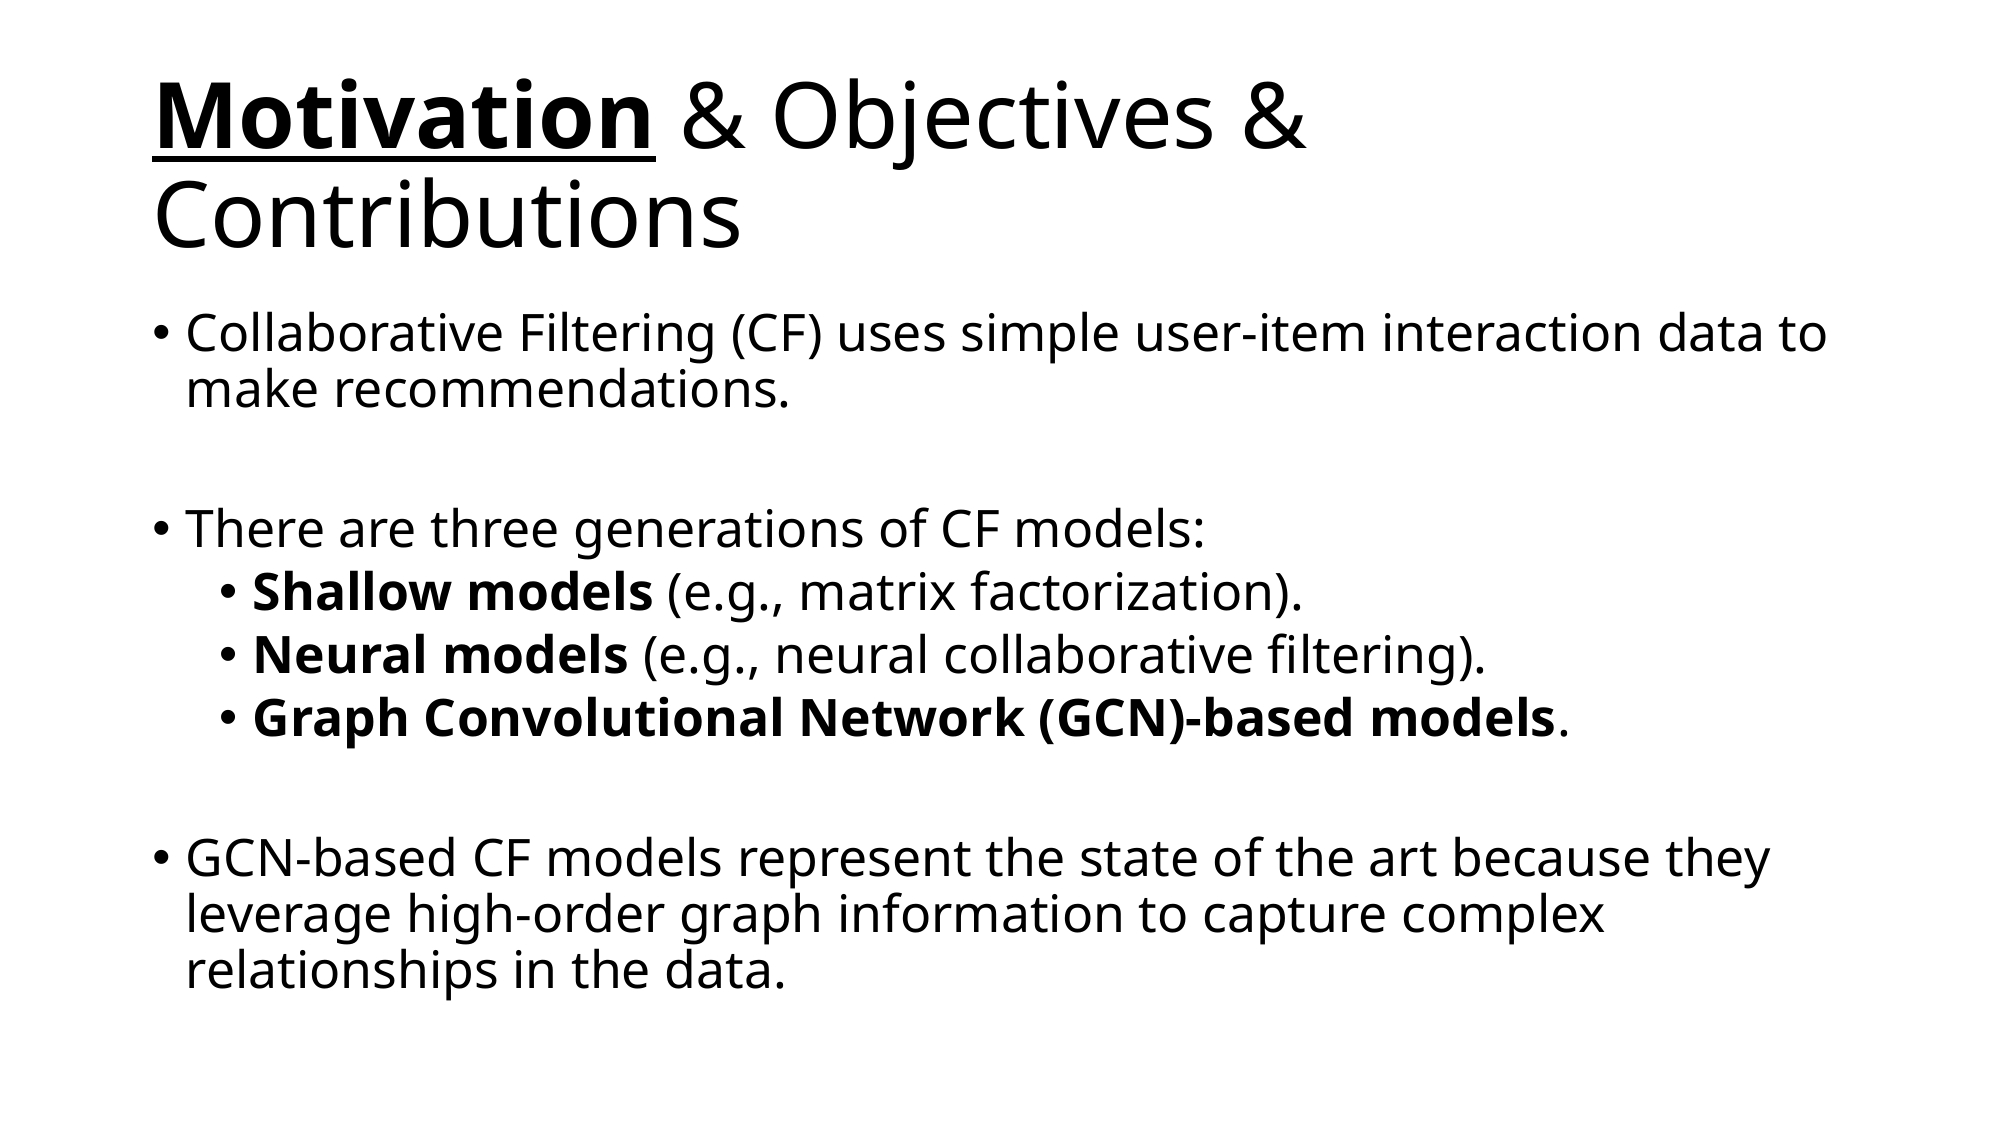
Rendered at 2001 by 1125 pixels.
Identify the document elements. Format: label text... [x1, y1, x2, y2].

list Collaborative Filtering (CF) uses simple user-item interaction data to make recommendations. There are three generations of CF models: Shallow models (e.g., matrix factorization). Neural models (e.g., neural collaborative filtering). Graph Convolutional Network (GCN)-based models. GCN-based CF models represent the state of the art because they leverage high-order graph information to capture complex relationships in the data. [137, 299, 1863, 1014]
title Motivation & Objectives & Contributions [137, 59, 1863, 278]
